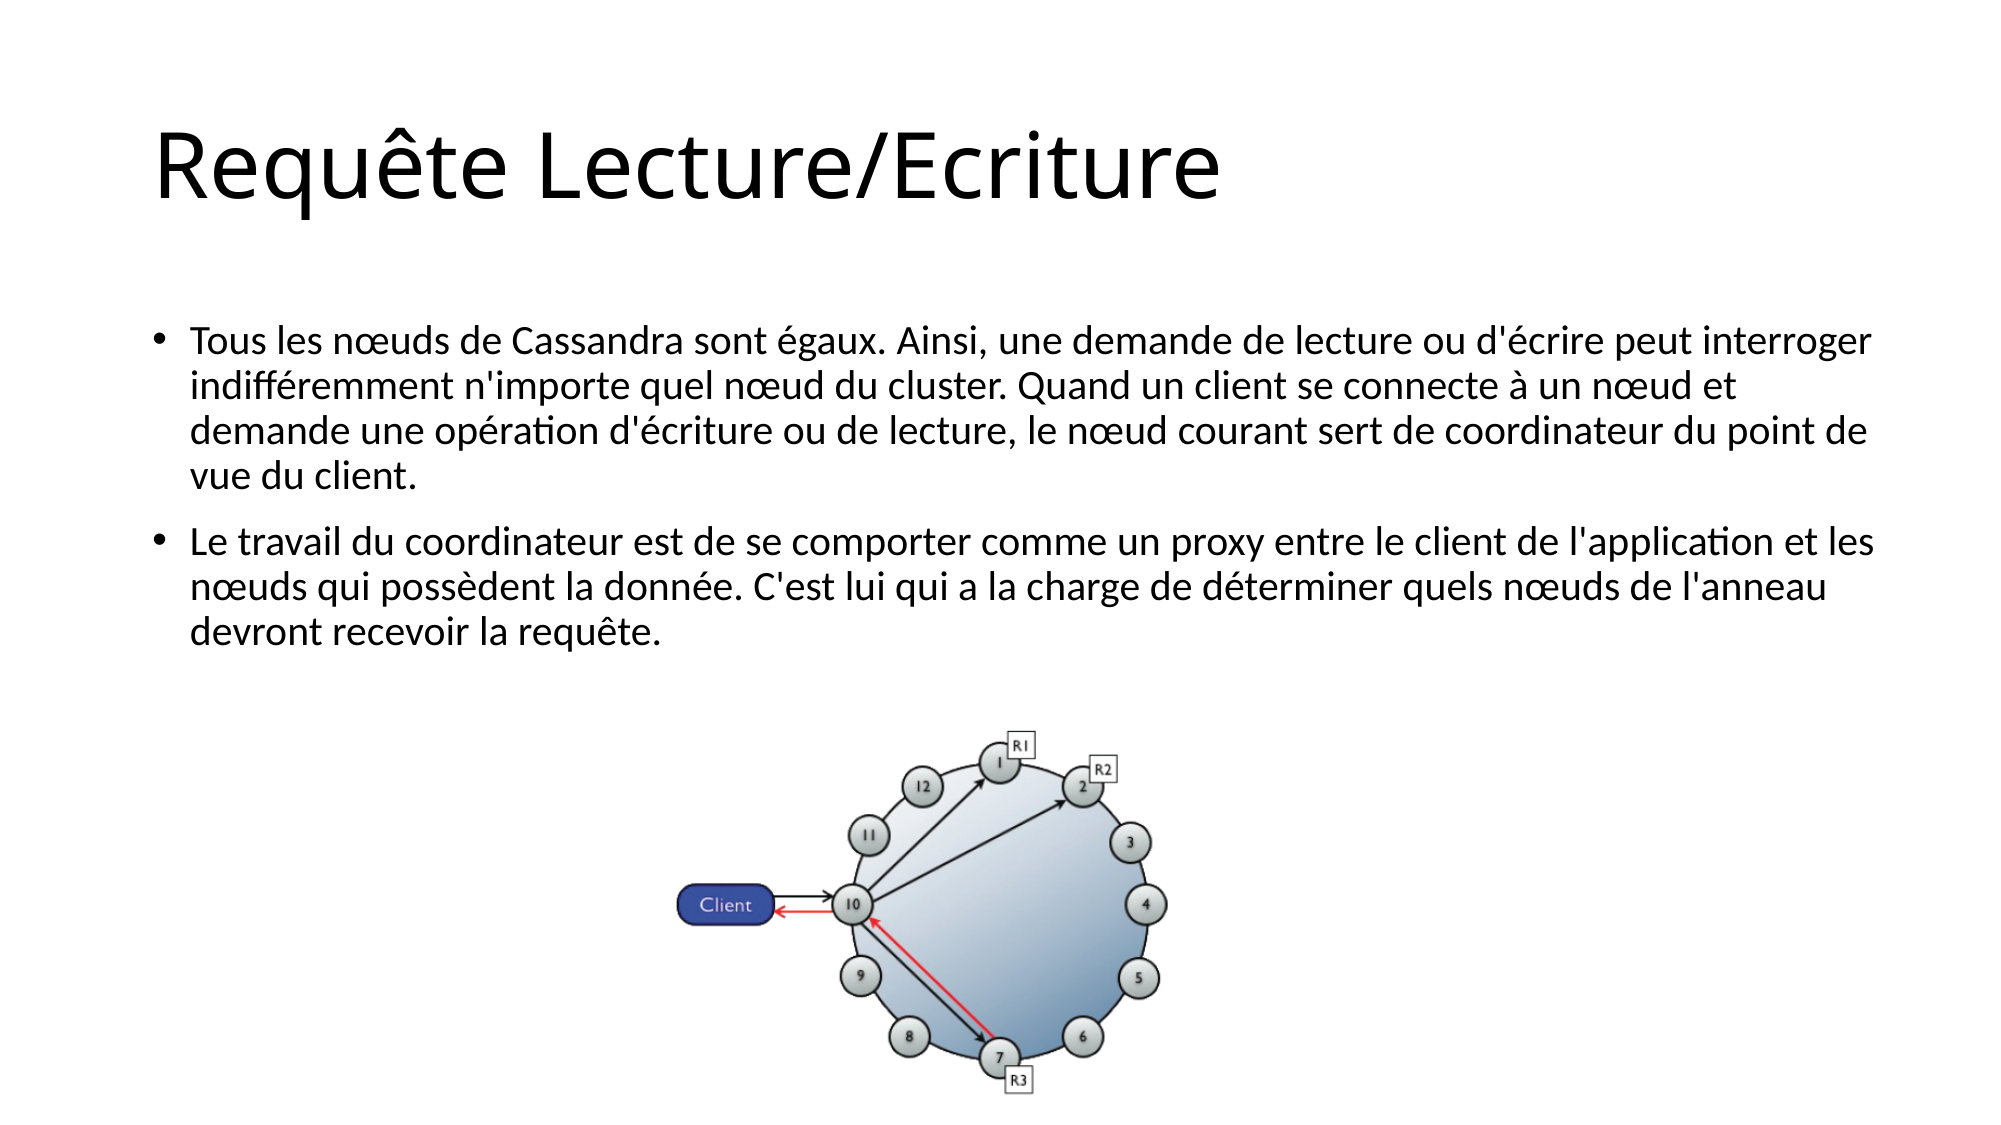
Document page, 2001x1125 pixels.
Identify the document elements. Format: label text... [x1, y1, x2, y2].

title Requête Lecture/Ecriture [137, 59, 1863, 278]
list Tous les nœuds de Cassandra sont égaux. Ainsi, une demande de lecture ou d'écrire peut interroger indifféremment n'importe quel nœud du cluster. Quand un client se connecte à un nœud et demande une opération d'écriture ou de lecture, le nœud courant sert de coordinateur du point de vue du client. Le travail du coordinateur est de se comporter comme un proxy entre le client de l'application et les nœuds qui possèdent la donnée. C'est lui qui a la charge de déterminer quels nœuds de l'anneau devront recevoir la requête. [137, 310, 1919, 720]
picture [667, 719, 1185, 1115]
